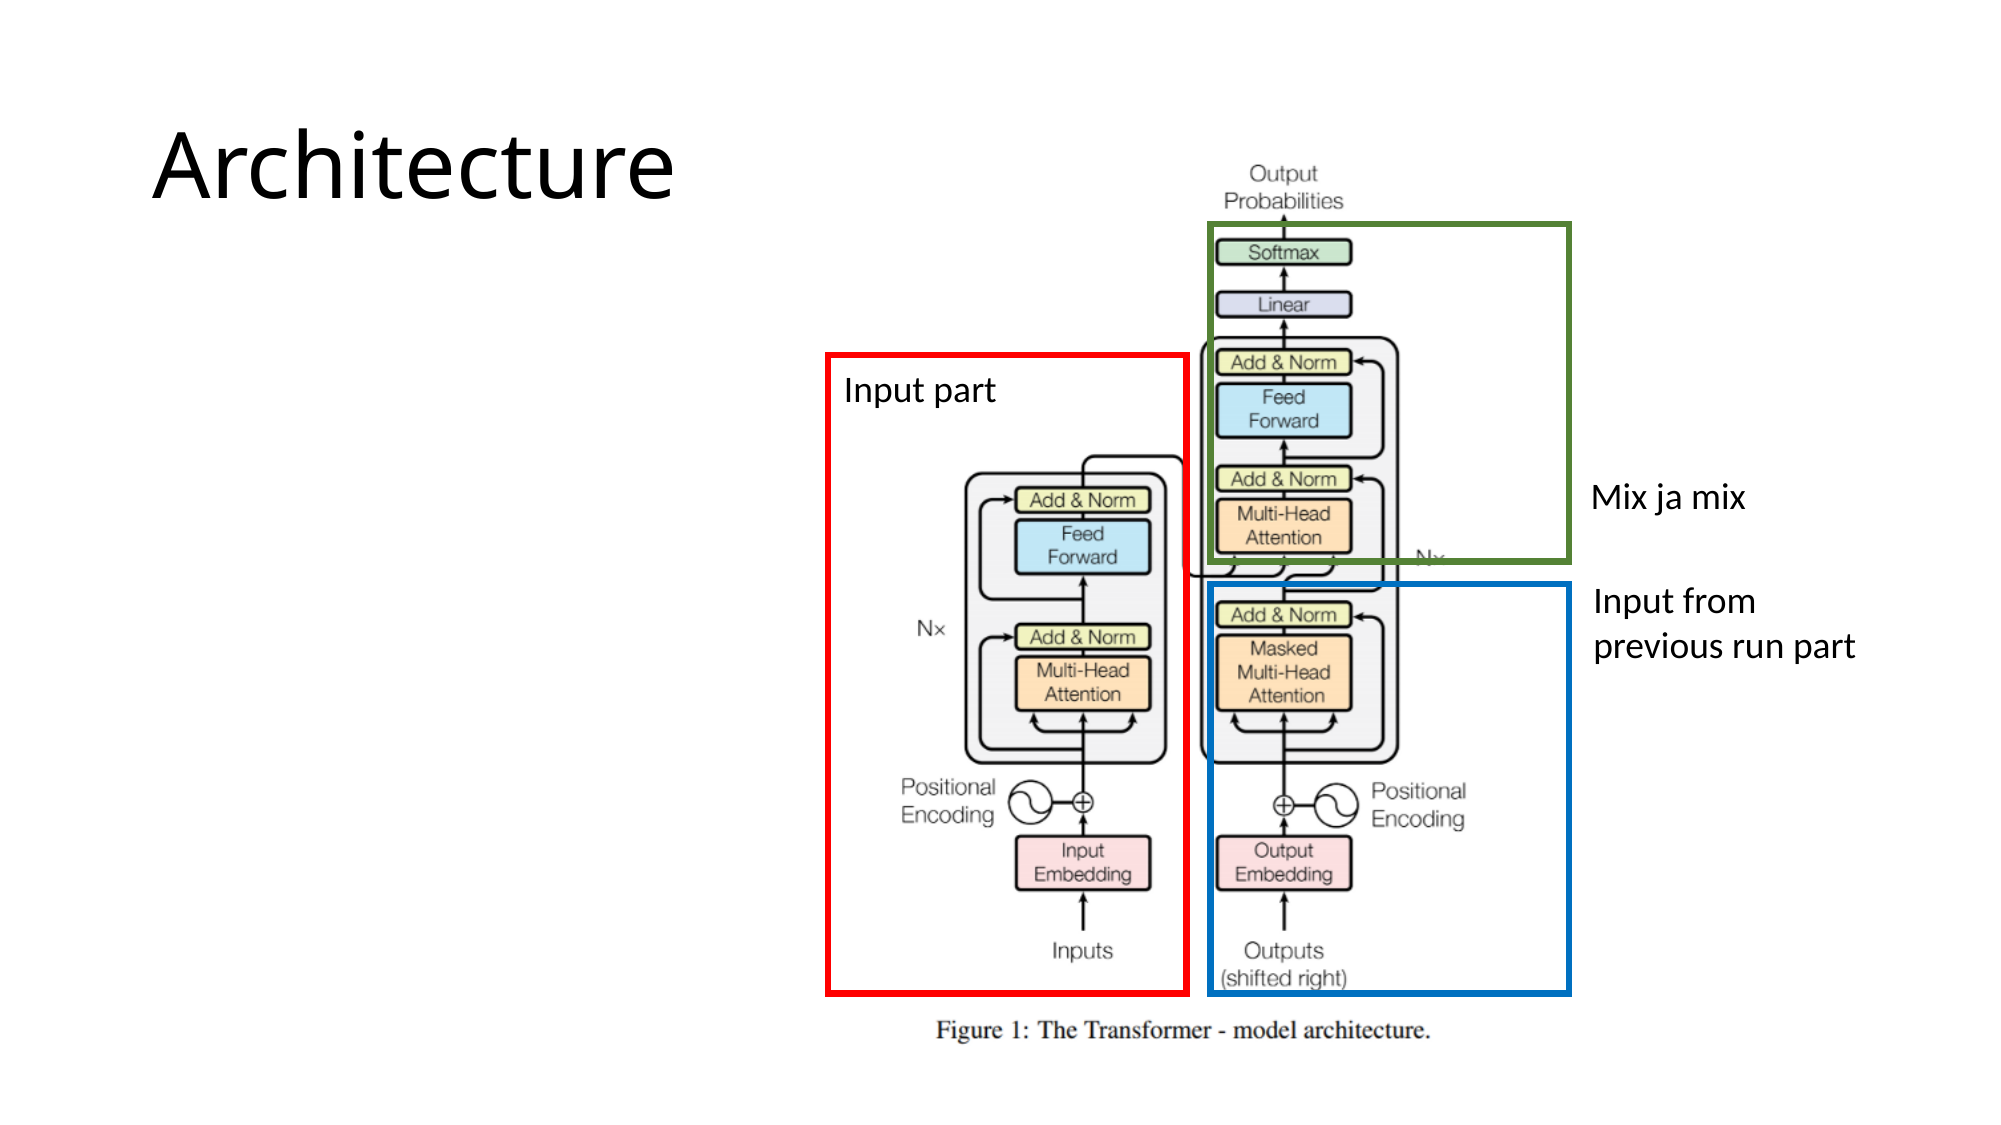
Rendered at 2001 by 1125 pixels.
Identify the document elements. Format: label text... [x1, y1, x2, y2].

text_box Mix ja mix [1645, 464, 1762, 525]
title Architecture [137, 59, 1863, 278]
text_box Input from previous run part [1645, 568, 1872, 674]
picture [715, 137, 1645, 1078]
